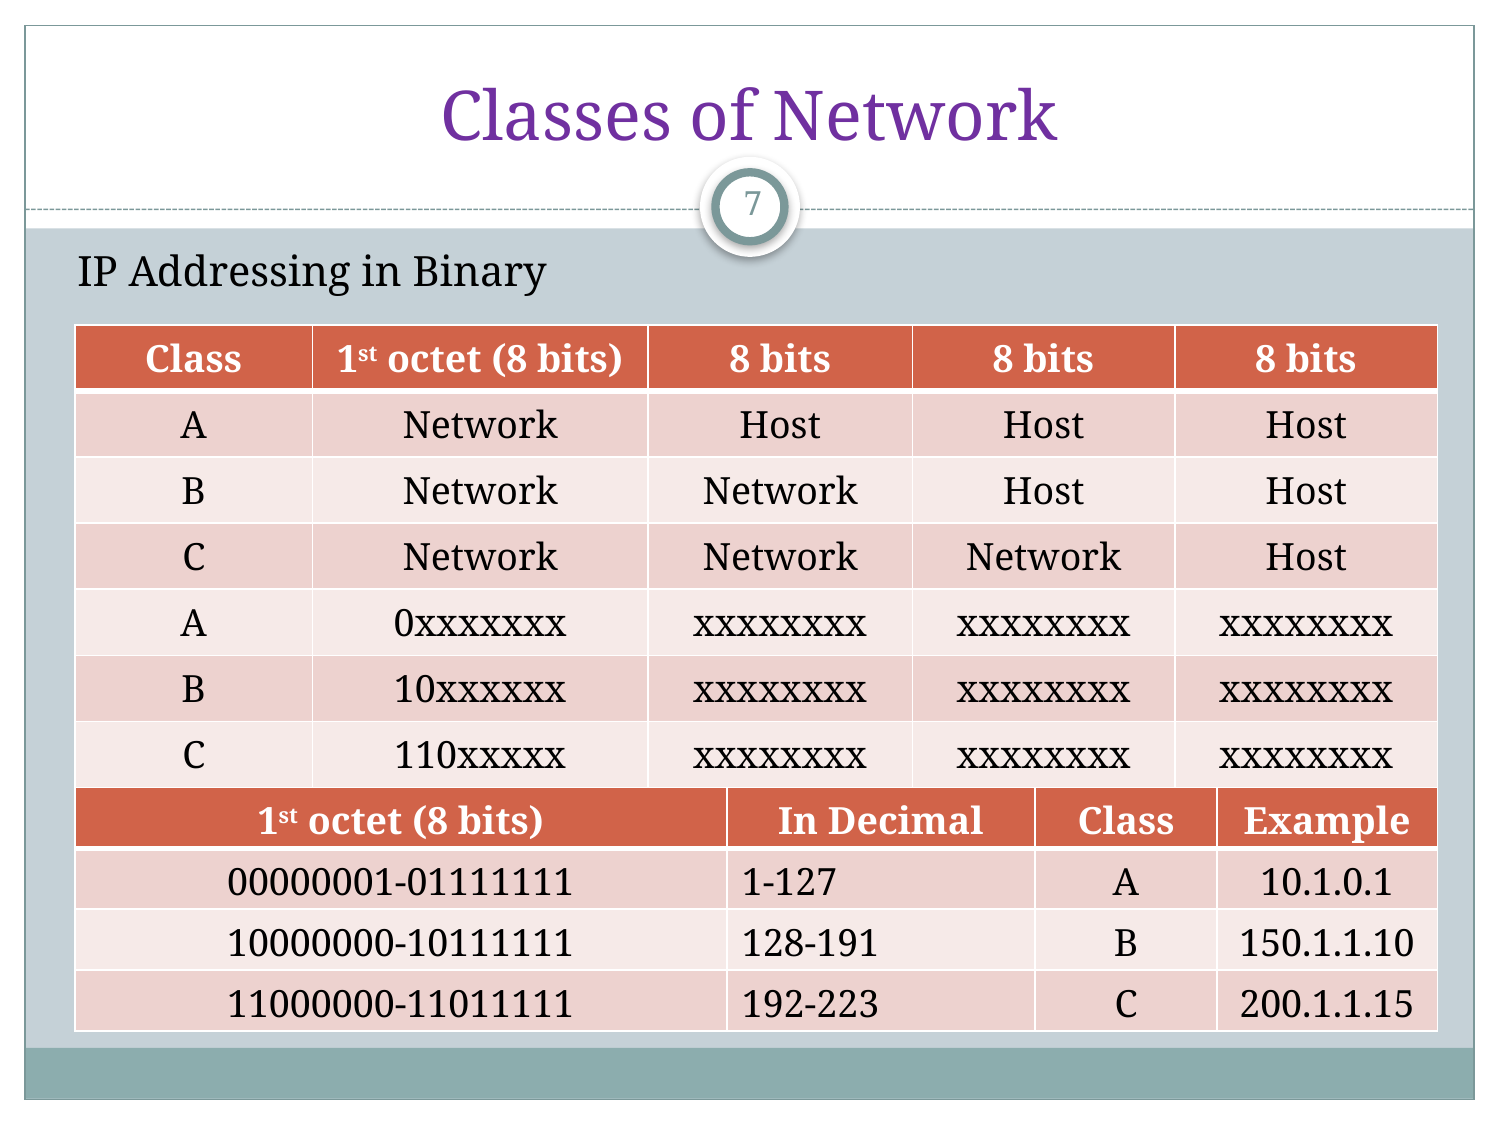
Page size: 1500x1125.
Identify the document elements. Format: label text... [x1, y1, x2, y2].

table_cell Network [313, 524, 647, 588]
table_cell 0xxxxxxx [313, 590, 647, 655]
table_cell Network [649, 524, 912, 588]
table_cell Network [313, 458, 647, 522]
slide_number 7 [715, 168, 791, 237]
table_cell B [76, 458, 312, 522]
table_cell xxxxxxxx [649, 656, 912, 721]
table_cell Network [913, 524, 1174, 588]
table_cell C [1036, 971, 1216, 1030]
table_cell xxxxxxxx [913, 722, 1174, 787]
table_cell xxxxxxxx [1176, 590, 1437, 655]
table_cell xxxxxxxx [649, 590, 912, 655]
table_cell Host [649, 394, 912, 456]
table_cell Host [1176, 458, 1437, 522]
table_cell 11000000-11011111 [76, 971, 726, 1030]
table_cell 00000001-01111111 [76, 851, 726, 908]
table_cell 192-223 [728, 971, 1034, 1030]
table_cell C [76, 722, 312, 787]
table_cell 200.1.1.15 [1218, 971, 1437, 1030]
table_cell Host [1176, 394, 1437, 456]
table_header 8 bits [1176, 326, 1437, 388]
table_cell Host [913, 394, 1174, 456]
table_header In Decimal [728, 788, 1034, 846]
table_cell 10xxxxxx [313, 656, 647, 721]
table_header 8 bits [913, 326, 1174, 388]
table_header 1st octet (8 bits) [313, 326, 647, 388]
table_header 8 bits [649, 326, 912, 388]
table_cell xxxxxxxx [913, 590, 1174, 655]
table_cell A [76, 394, 312, 456]
table_cell Host [913, 458, 1174, 522]
table_cell C [76, 524, 312, 588]
table_header 1st octet (8 bits) [76, 788, 726, 846]
table_cell 1-127 [728, 851, 1034, 908]
text_box IP Addressing in Binary [62, 237, 838, 303]
table_cell A [76, 590, 312, 655]
table_header Example [1218, 788, 1437, 846]
table_cell B [1036, 910, 1216, 969]
table_cell xxxxxxxx [649, 722, 912, 787]
table_cell Network [649, 458, 912, 522]
table_cell 110xxxxx [313, 722, 647, 787]
table_header Class [1036, 788, 1216, 846]
table_cell 150.1.1.10 [1218, 910, 1437, 969]
table_cell B [76, 656, 312, 721]
table_cell xxxxxxxx [1176, 656, 1437, 721]
table_cell Host [1176, 524, 1437, 588]
table_cell 10000000-10111111 [76, 910, 726, 969]
table_cell Network [313, 394, 647, 456]
title Classes of Network [49, 37, 1450, 162]
table_cell xxxxxxxx [1176, 722, 1437, 787]
table_cell A [1036, 851, 1216, 908]
table_header Class [76, 326, 312, 388]
table_cell 10.1.0.1 [1218, 851, 1437, 908]
table_cell 128-191 [728, 910, 1034, 969]
table_cell xxxxxxxx [913, 656, 1174, 721]
